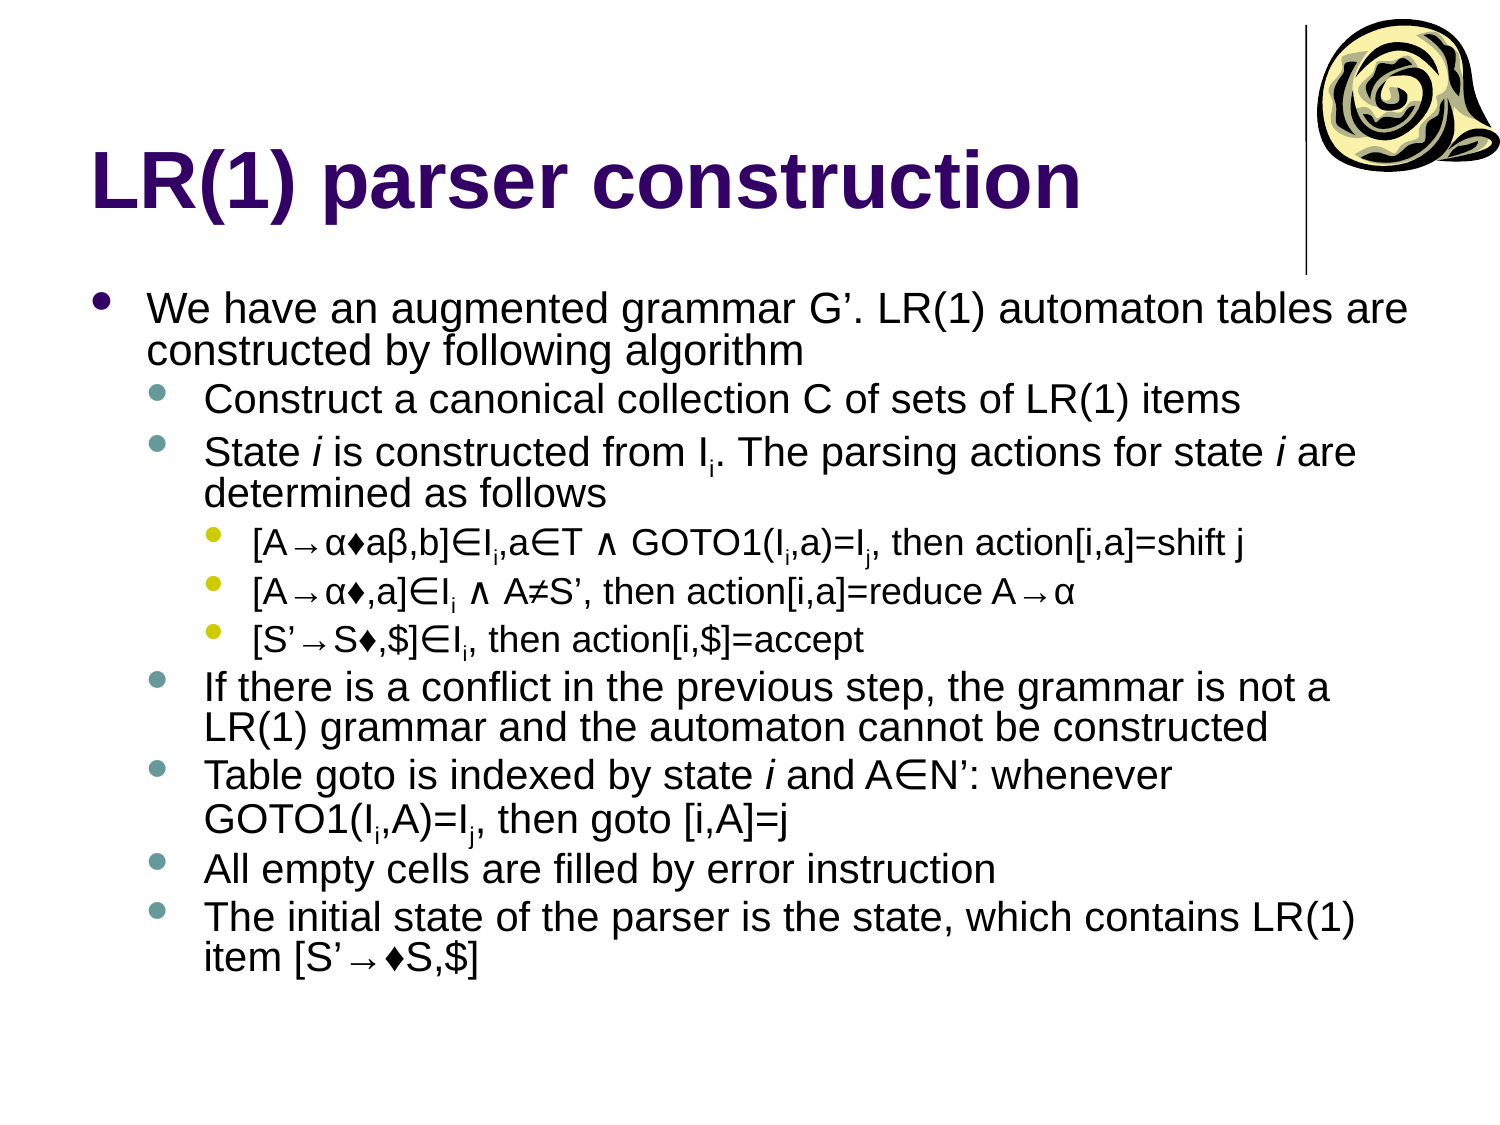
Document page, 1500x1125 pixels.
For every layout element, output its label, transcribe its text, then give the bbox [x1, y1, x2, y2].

list We have an augmented grammar G’. LR(1) automaton tables are constructed by following algorithm Construct a canonical collection C of sets of LR(1) items State i is constructed from Ii. The parsing actions for state i are determined as follows [A→α♦aβ,b]∈Ii,a∈T ∧ GOTO1(Ii,a)=Ij, then action[i,a]=shift j [A→α♦,a]∈Ii ∧ A≠S’, then action[i,a]=reduce A→α [S’→S♦,$]∈Ii, then action[i,$]=accept If there is a conflict in the previous step, the grammar is not a LR(1) grammar and the automaton cannot be constructed Table goto is indexed by state i and A∈N’: whenever GOTO1(Ii,A)=Ij, then goto [i,A]=j All empty cells are filled by error instruction The initial state of the parser is the state, which contains LR(1) item [S’→♦S,$] [74, 281, 1426, 1006]
title LR(1) parser construction [74, 19, 1313, 233]
